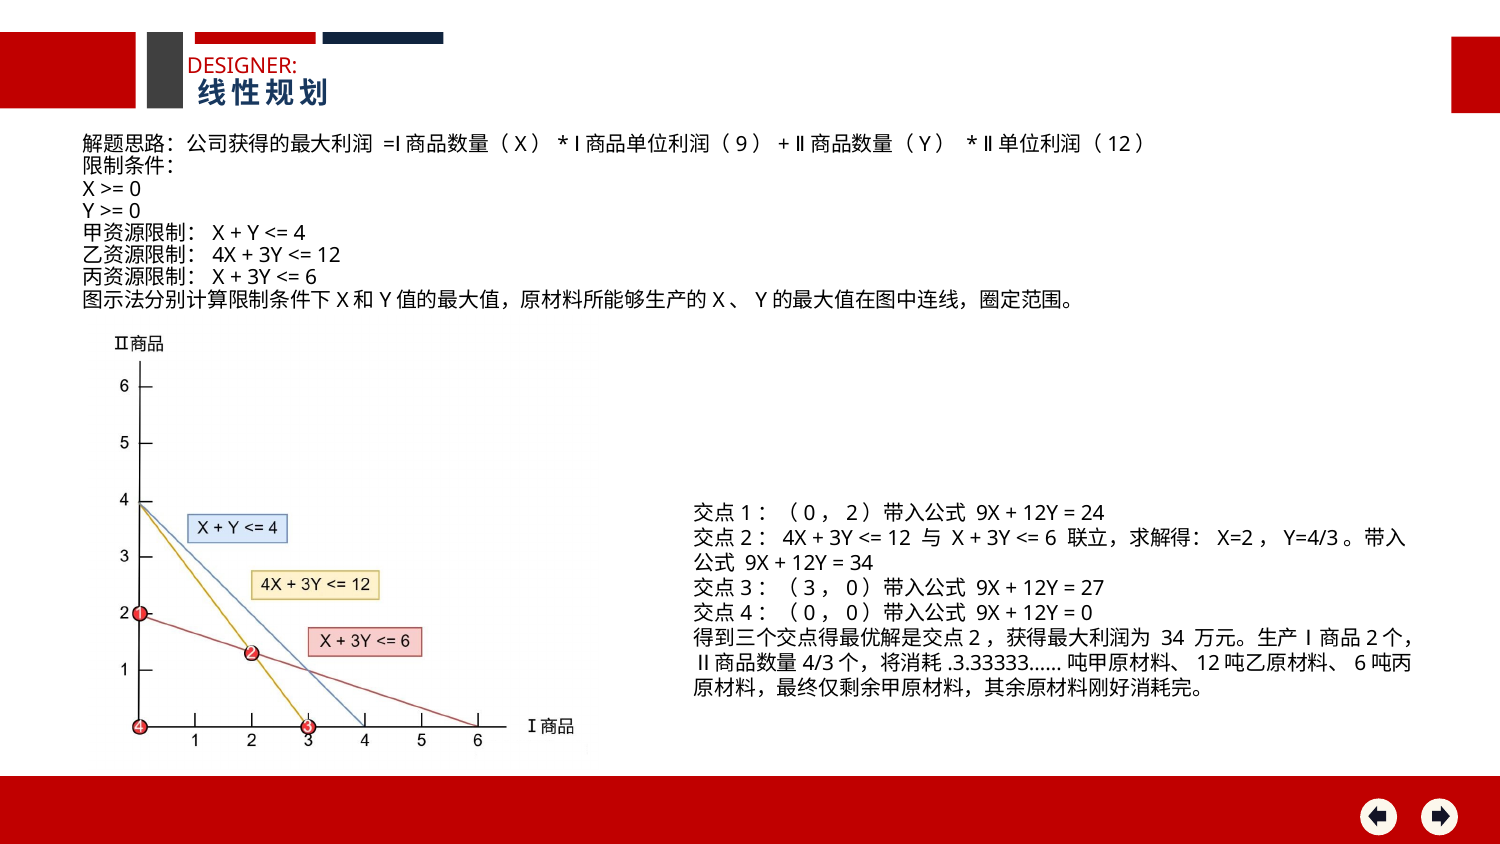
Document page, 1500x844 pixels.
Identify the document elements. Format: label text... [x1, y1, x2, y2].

text_box DESIGNER: [172, 43, 313, 85]
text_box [194, 31, 444, 45]
picture [88, 315, 600, 770]
text_box 线性规划 [182, 67, 933, 118]
text_box 交点1：（0，2）带入公式 9X + 12Y = 24 交点2：4X + 3Y <= 12 与 X + 3Y <= 6 联立，求解得：X=2，Y=4/3。带入公式 9X + 12Y = 34 交点3：（3，0）带入公式 9X + 12Y = 27 交点4：（0，0）带入公式 9X + 12Y = 0 得到三个交点得最优解是交点2，获得最大利润为 34 万元。生产Ⅰ商品2个，Ⅱ商品数量4/3个，将消耗.3.33333……吨甲原材料、12吨乙原材料、6吨丙原材料，最终仅剩余甲原材料，其余原材料刚好消耗完。 [679, 492, 1430, 708]
text_box 解题思路：公司获得的最大利润 =Ⅰ商品数量（X）* Ⅰ商品单位利润（9）+ Ⅱ商品数量（Y） * Ⅱ单位利润（12） 限制条件： X >= 0 Y >= 0 甲资源限制：X + Y <= 4 乙资源限制：4X + 3Y <= 12 丙资源限制：X + 3Y <= 6 图示法分别计算限制条件下X和Y值的最大值，原材料所能够生产的X、Y的最大值在图中连线，圈定范围。 [65, 126, 1452, 344]
